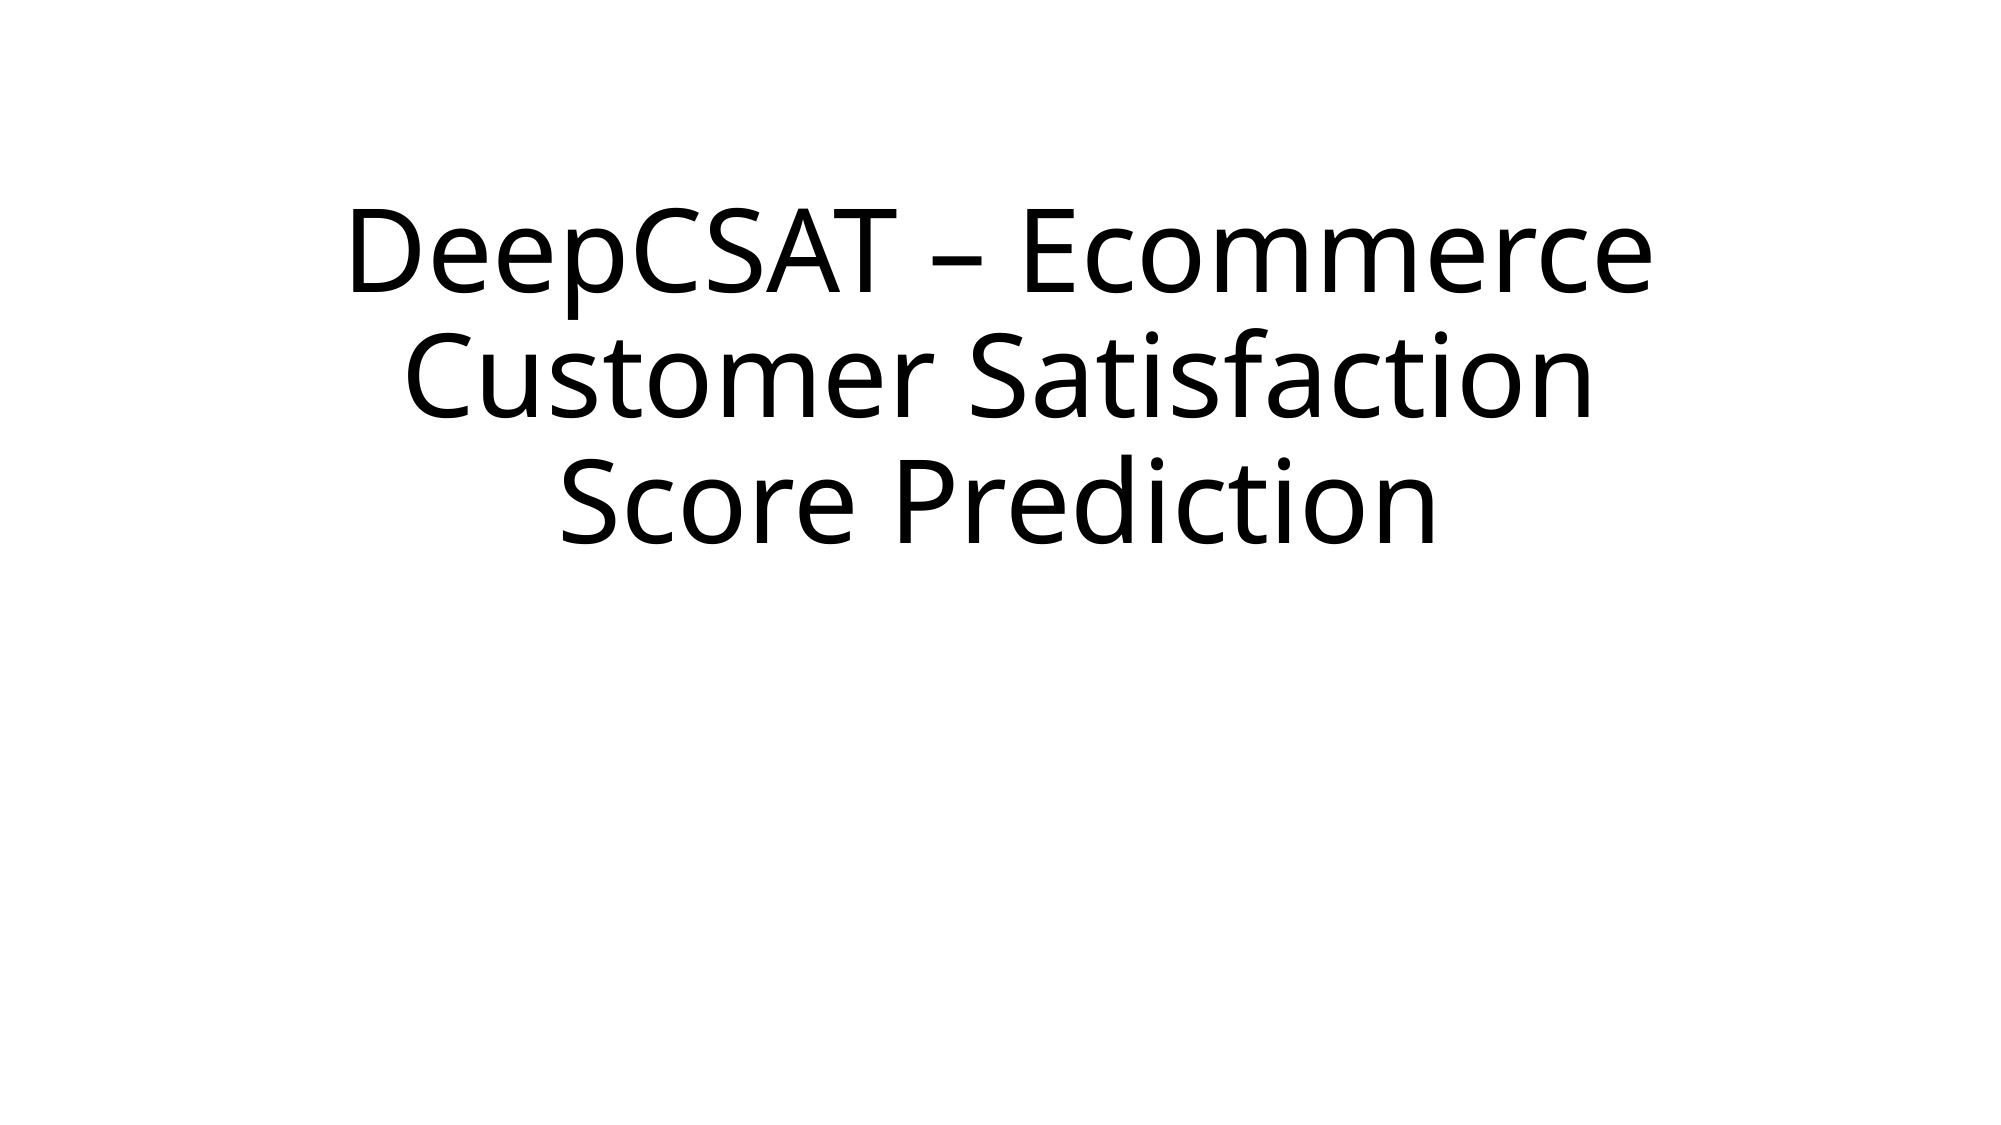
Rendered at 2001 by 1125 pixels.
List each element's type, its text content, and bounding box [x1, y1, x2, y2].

title DeepCSAT – Ecommerce Customer Satisfaction Score Prediction [249, 184, 1750, 576]
